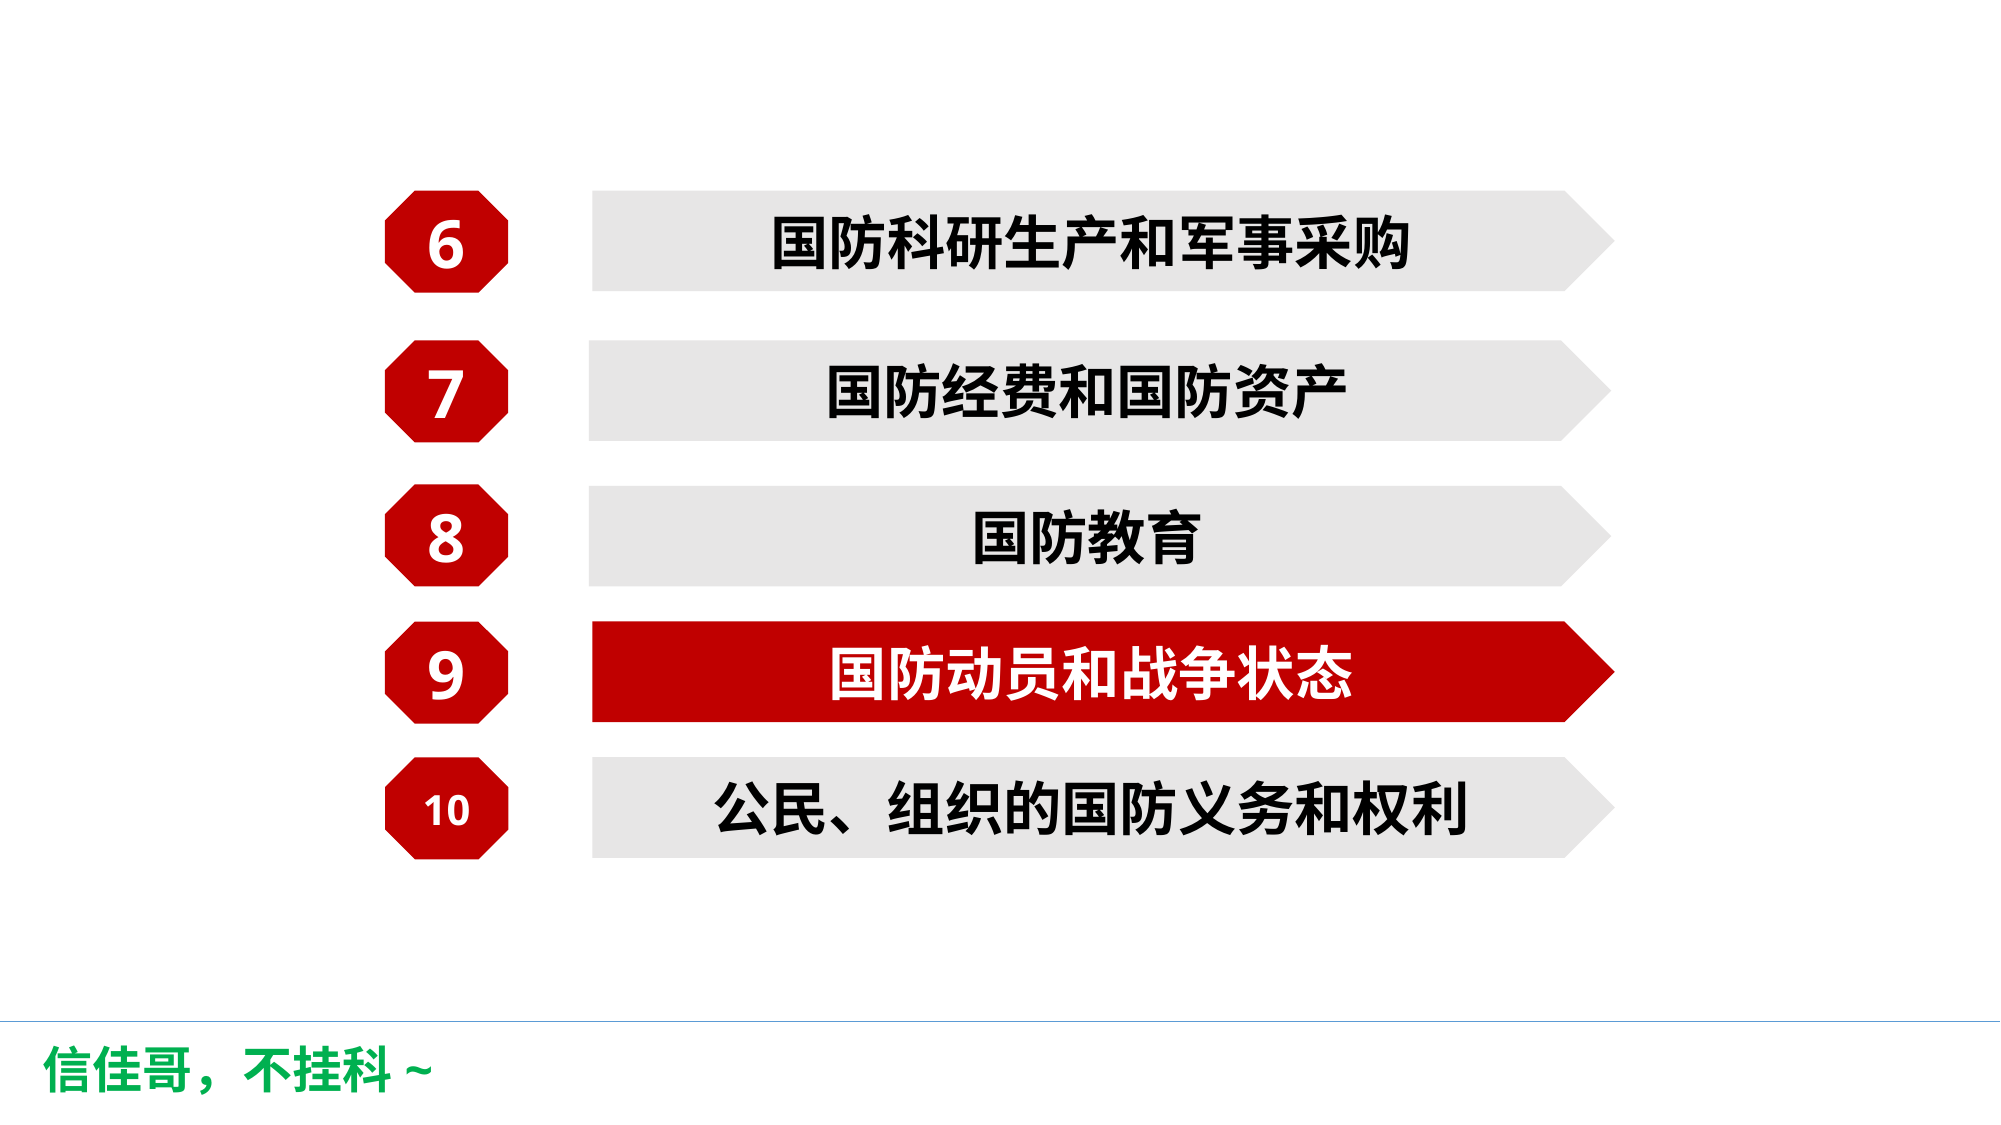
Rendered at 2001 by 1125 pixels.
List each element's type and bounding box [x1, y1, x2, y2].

text_box [384, 621, 1615, 724]
text_box [385, 757, 1615, 860]
text_box [384, 190, 1615, 587]
